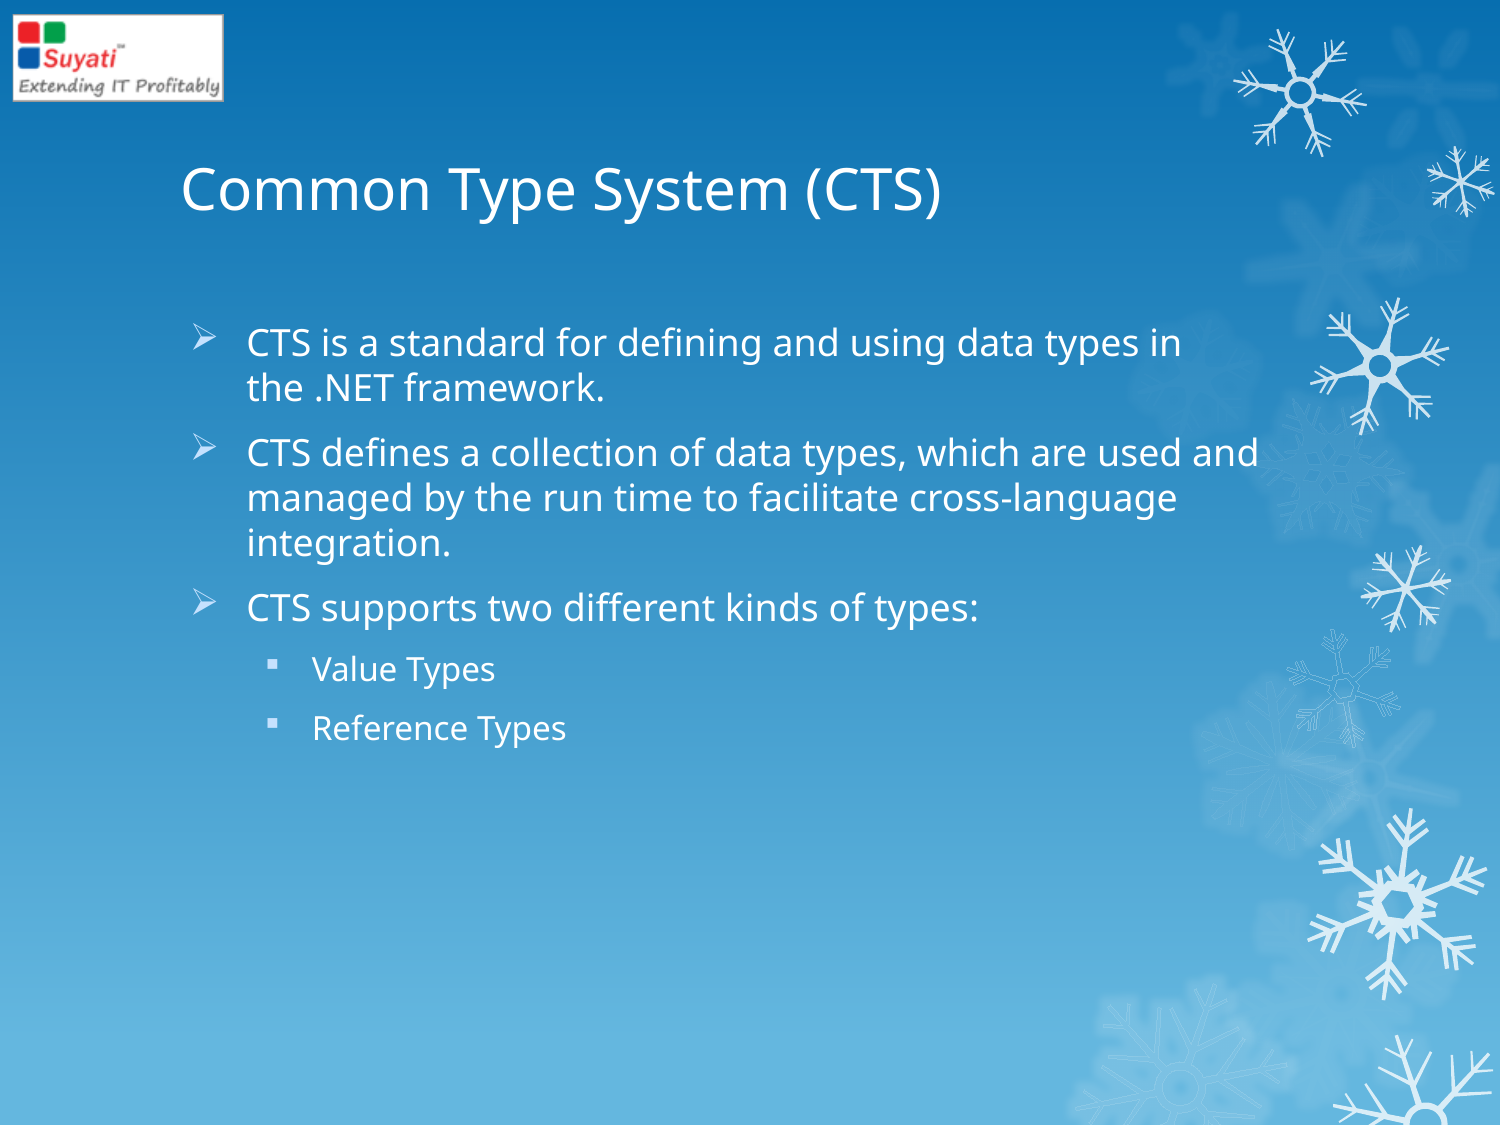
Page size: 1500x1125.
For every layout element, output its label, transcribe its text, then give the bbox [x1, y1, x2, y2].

list CTS is a standard for defining and using data types in the .NET framework. CTS defines a collection of data types, which are used and managed by the run time to facilitate cross-language integration. CTS supports two different kinds of types: Value Types Reference Types [174, 237, 1344, 829]
picture [12, 14, 224, 102]
title Common Type System (CTS) [165, 110, 1335, 263]
